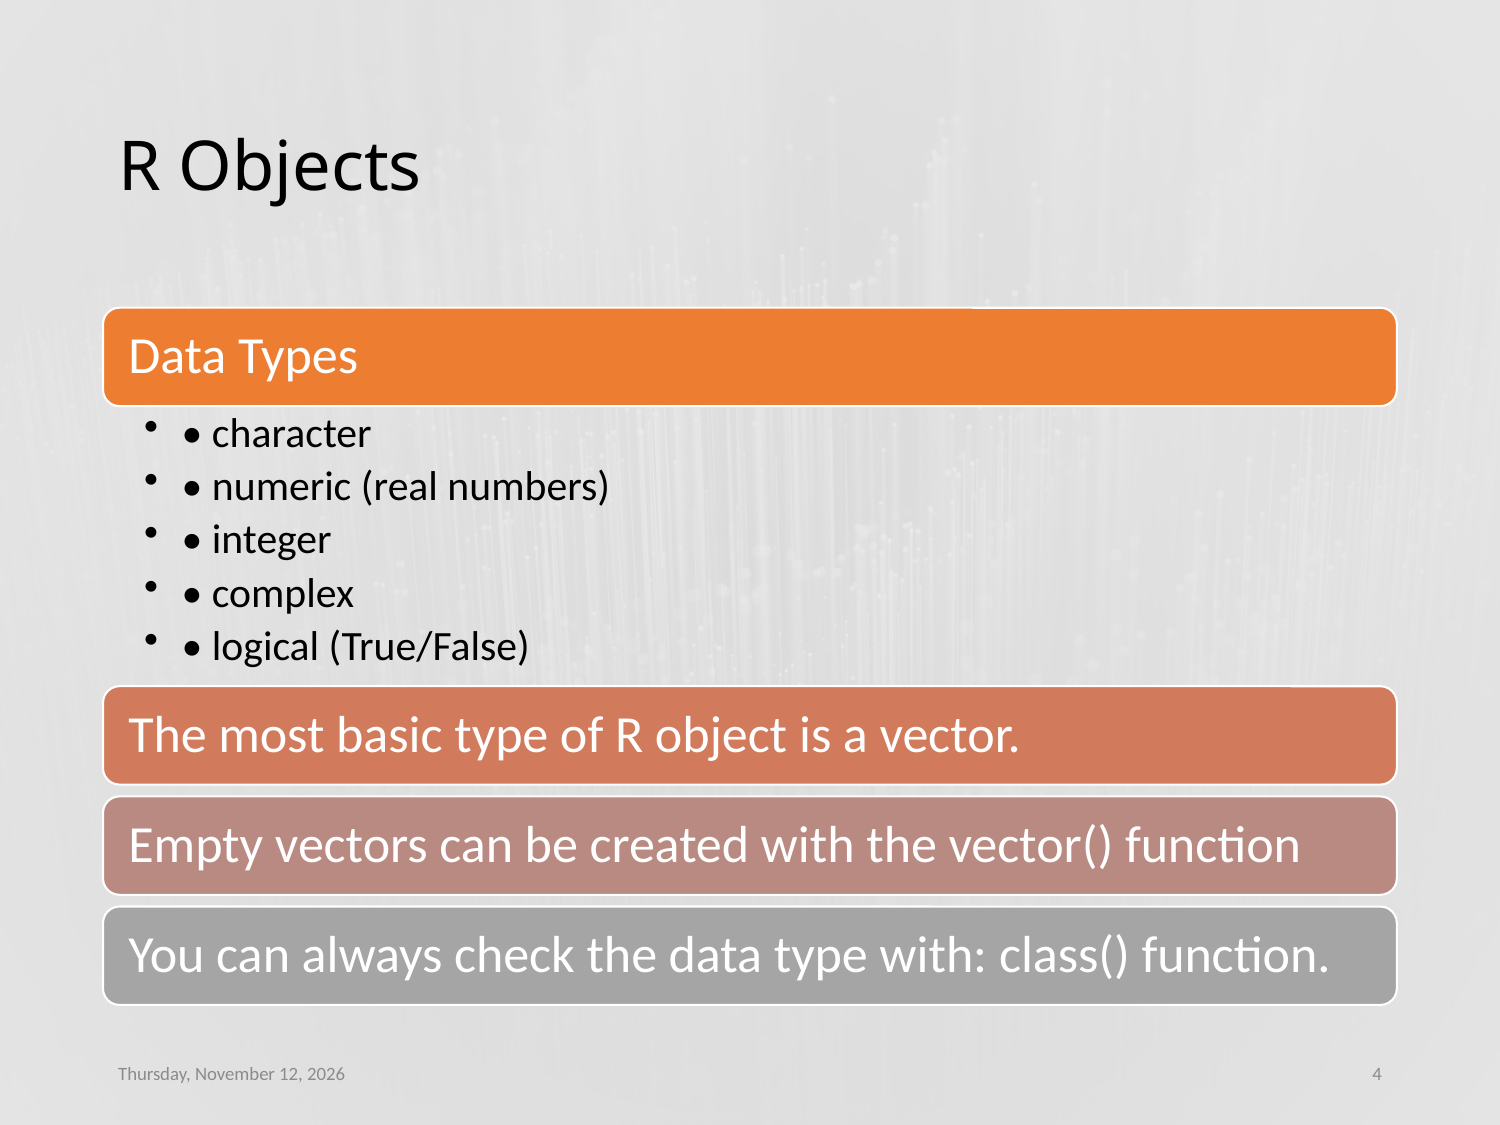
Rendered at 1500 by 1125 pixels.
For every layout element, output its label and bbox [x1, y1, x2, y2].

list [103, 299, 1397, 1014]
picture [0, 0, 1500, 1125]
